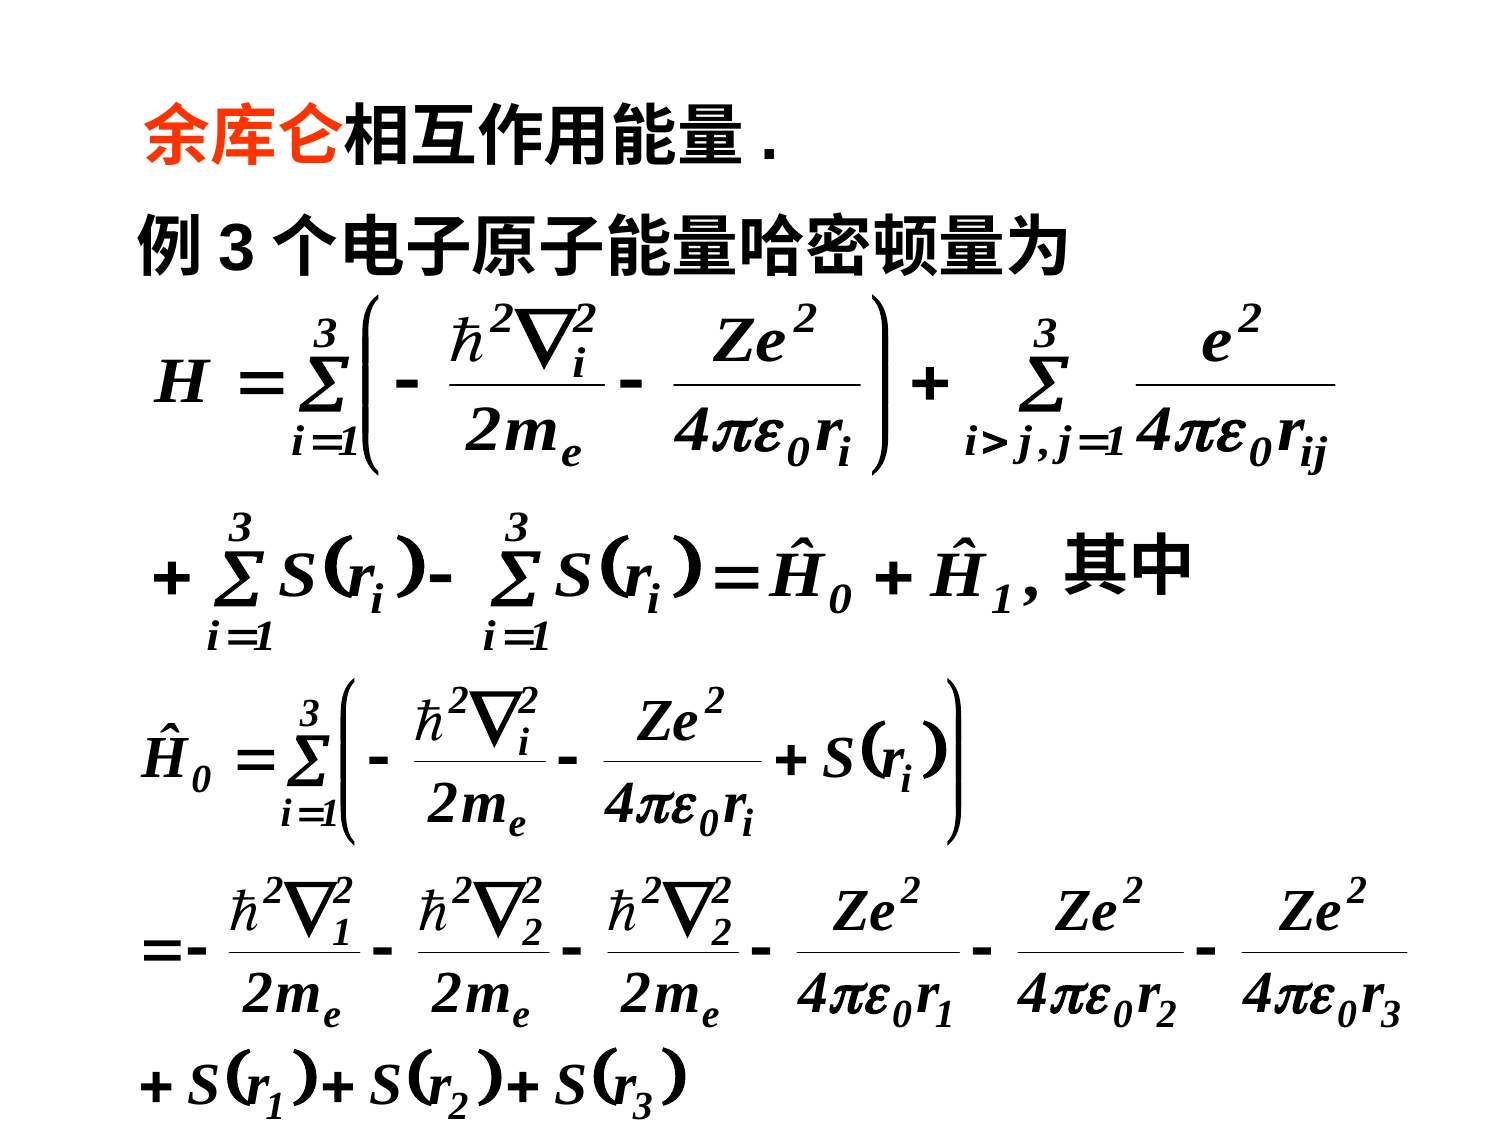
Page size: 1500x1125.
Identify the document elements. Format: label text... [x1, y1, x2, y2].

text_box 例3个电子原子能量哈密顿量为 [121, 196, 1088, 292]
text_box 余库仑相互作用能量. [128, 85, 812, 181]
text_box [147, 290, 1341, 657]
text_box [135, 675, 1413, 1125]
